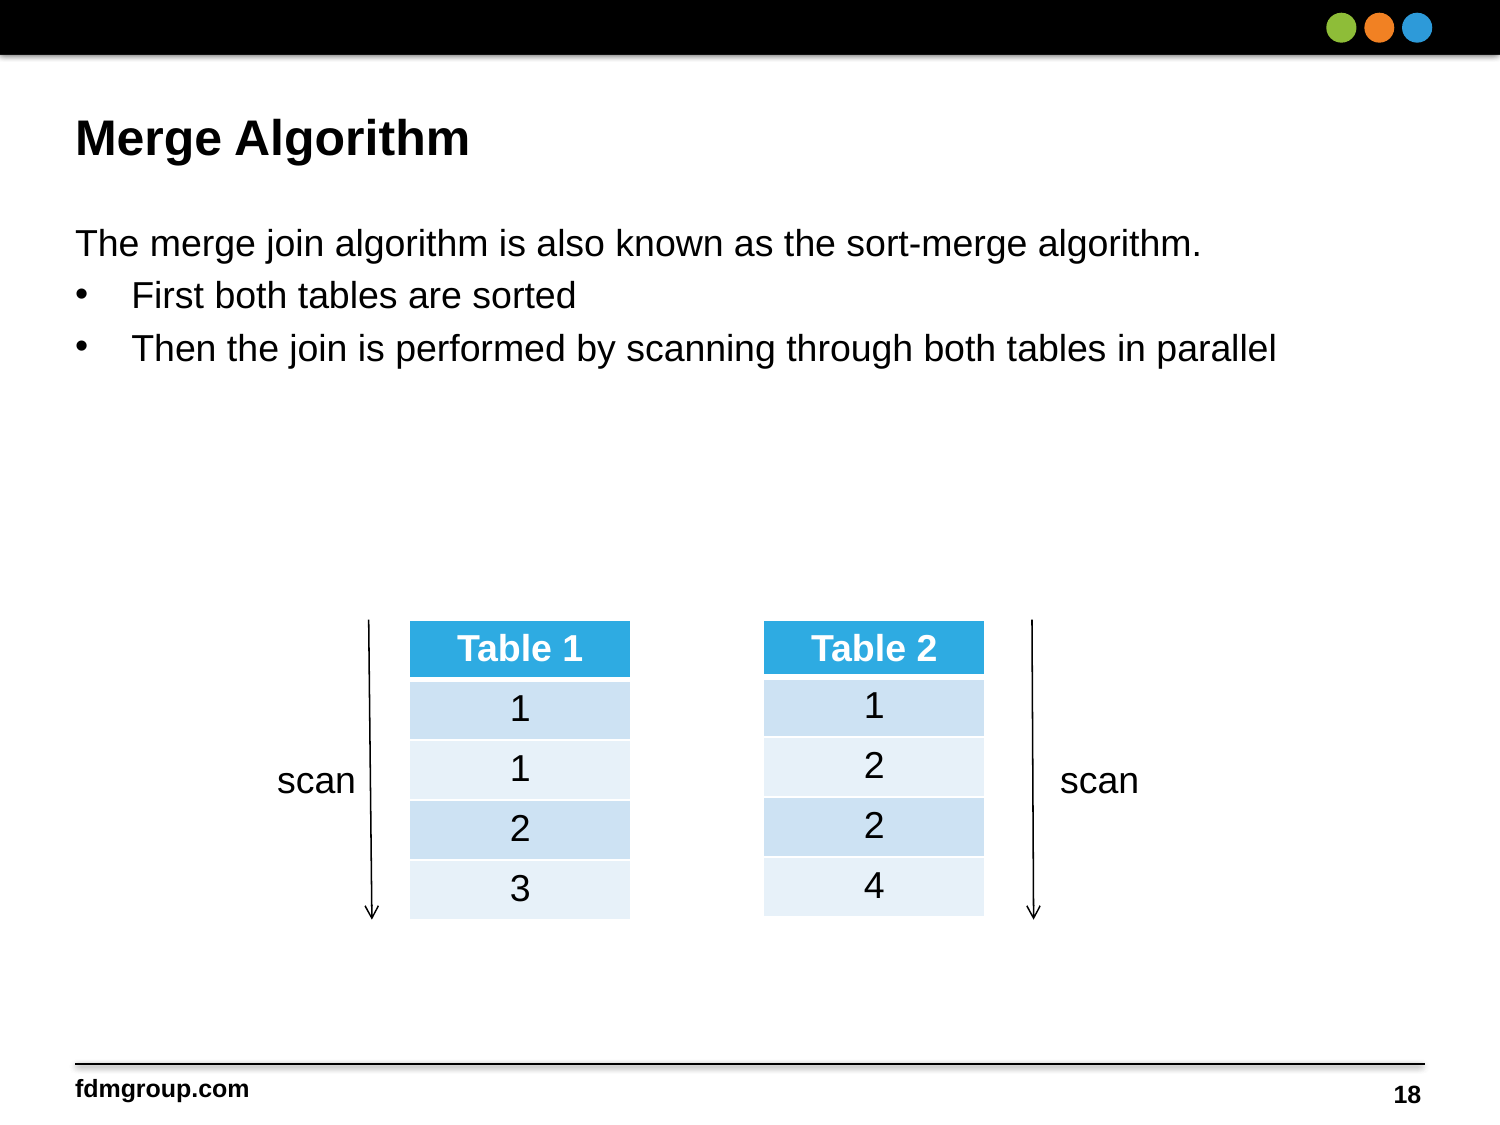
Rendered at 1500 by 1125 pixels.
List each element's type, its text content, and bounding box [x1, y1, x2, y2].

table_cell 1 [410, 741, 630, 799]
table_cell 2 [764, 738, 984, 796]
list The merge join algorithm is also known as the sort-merge algorithm. First both tables are sorted Then the join is performed by scanning through both tables in parallel [75, 218, 1425, 961]
table_cell 2 [410, 801, 630, 859]
table_cell 3 [410, 861, 630, 919]
table_cell 1 [410, 682, 630, 739]
text_box scan [262, 748, 363, 809]
table_cell 2 [764, 798, 984, 856]
table_header Table 2 [764, 621, 984, 674]
title Merge Algorithm [75, 105, 1425, 174]
table_header Table 1 [410, 621, 630, 677]
table_cell 1 [764, 680, 984, 736]
text_box scan [1045, 748, 1155, 809]
table_cell 4 [764, 858, 984, 916]
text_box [368, 619, 373, 920]
slide_number 18 [1086, 1063, 1437, 1124]
